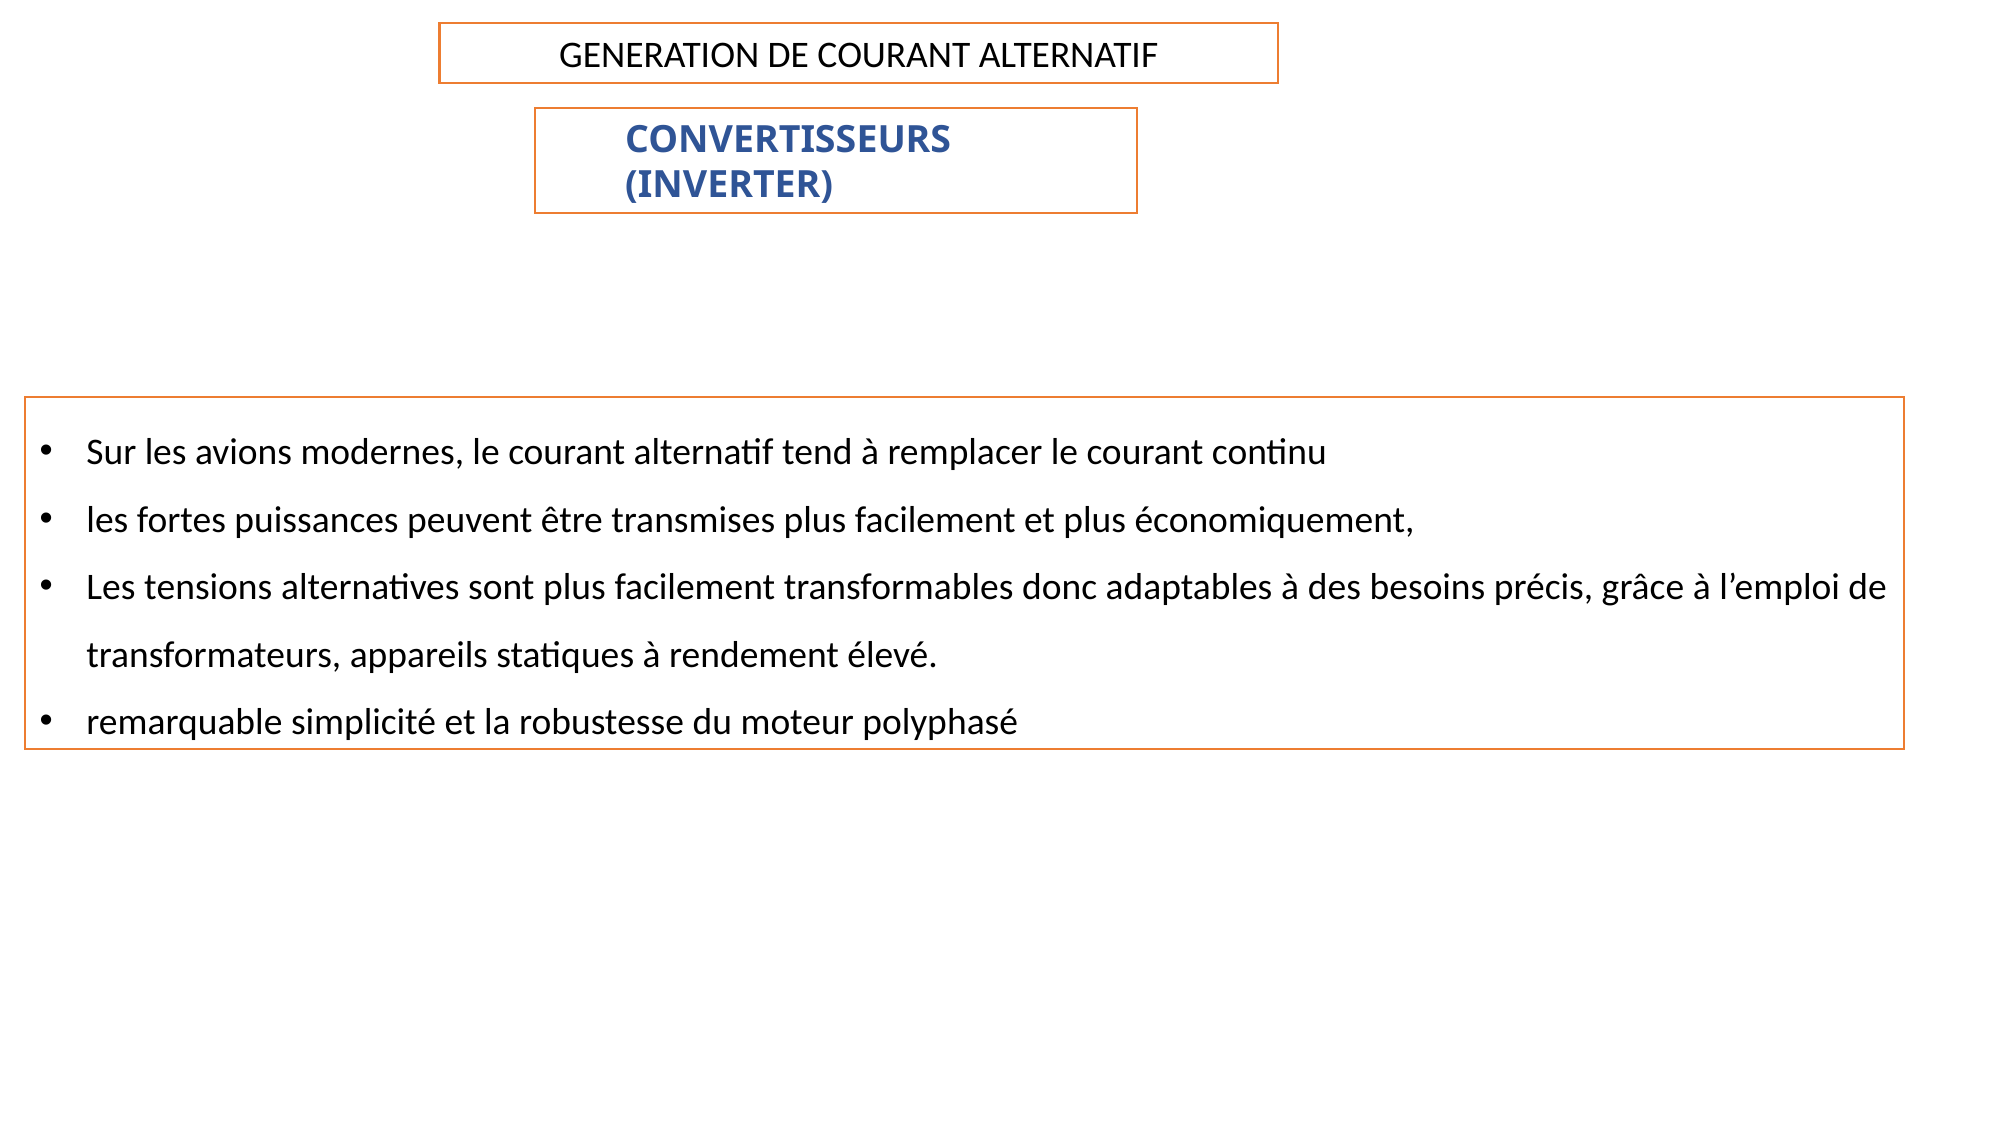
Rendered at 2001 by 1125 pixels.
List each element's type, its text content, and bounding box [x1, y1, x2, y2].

text_box GENERATION DE COURANT ALTERNATIF [438, 22, 1279, 84]
text_box CONVERTISSEURS (INVERTER) [534, 107, 1138, 214]
text_box Sur les avions modernes, le courant alternatif tend à remplacer le courant continu les fortes puissances peuvent être transmises plus facilement et plus économiquement, Les tensions alternatives sont plus facilement transformables donc adaptables à des besoins précis, grâce à l’emploi de transformateurs, appareils statiques à rendement élevé. remarquable simplicité et la robustesse du moteur polyphasé [24, 396, 1905, 750]
